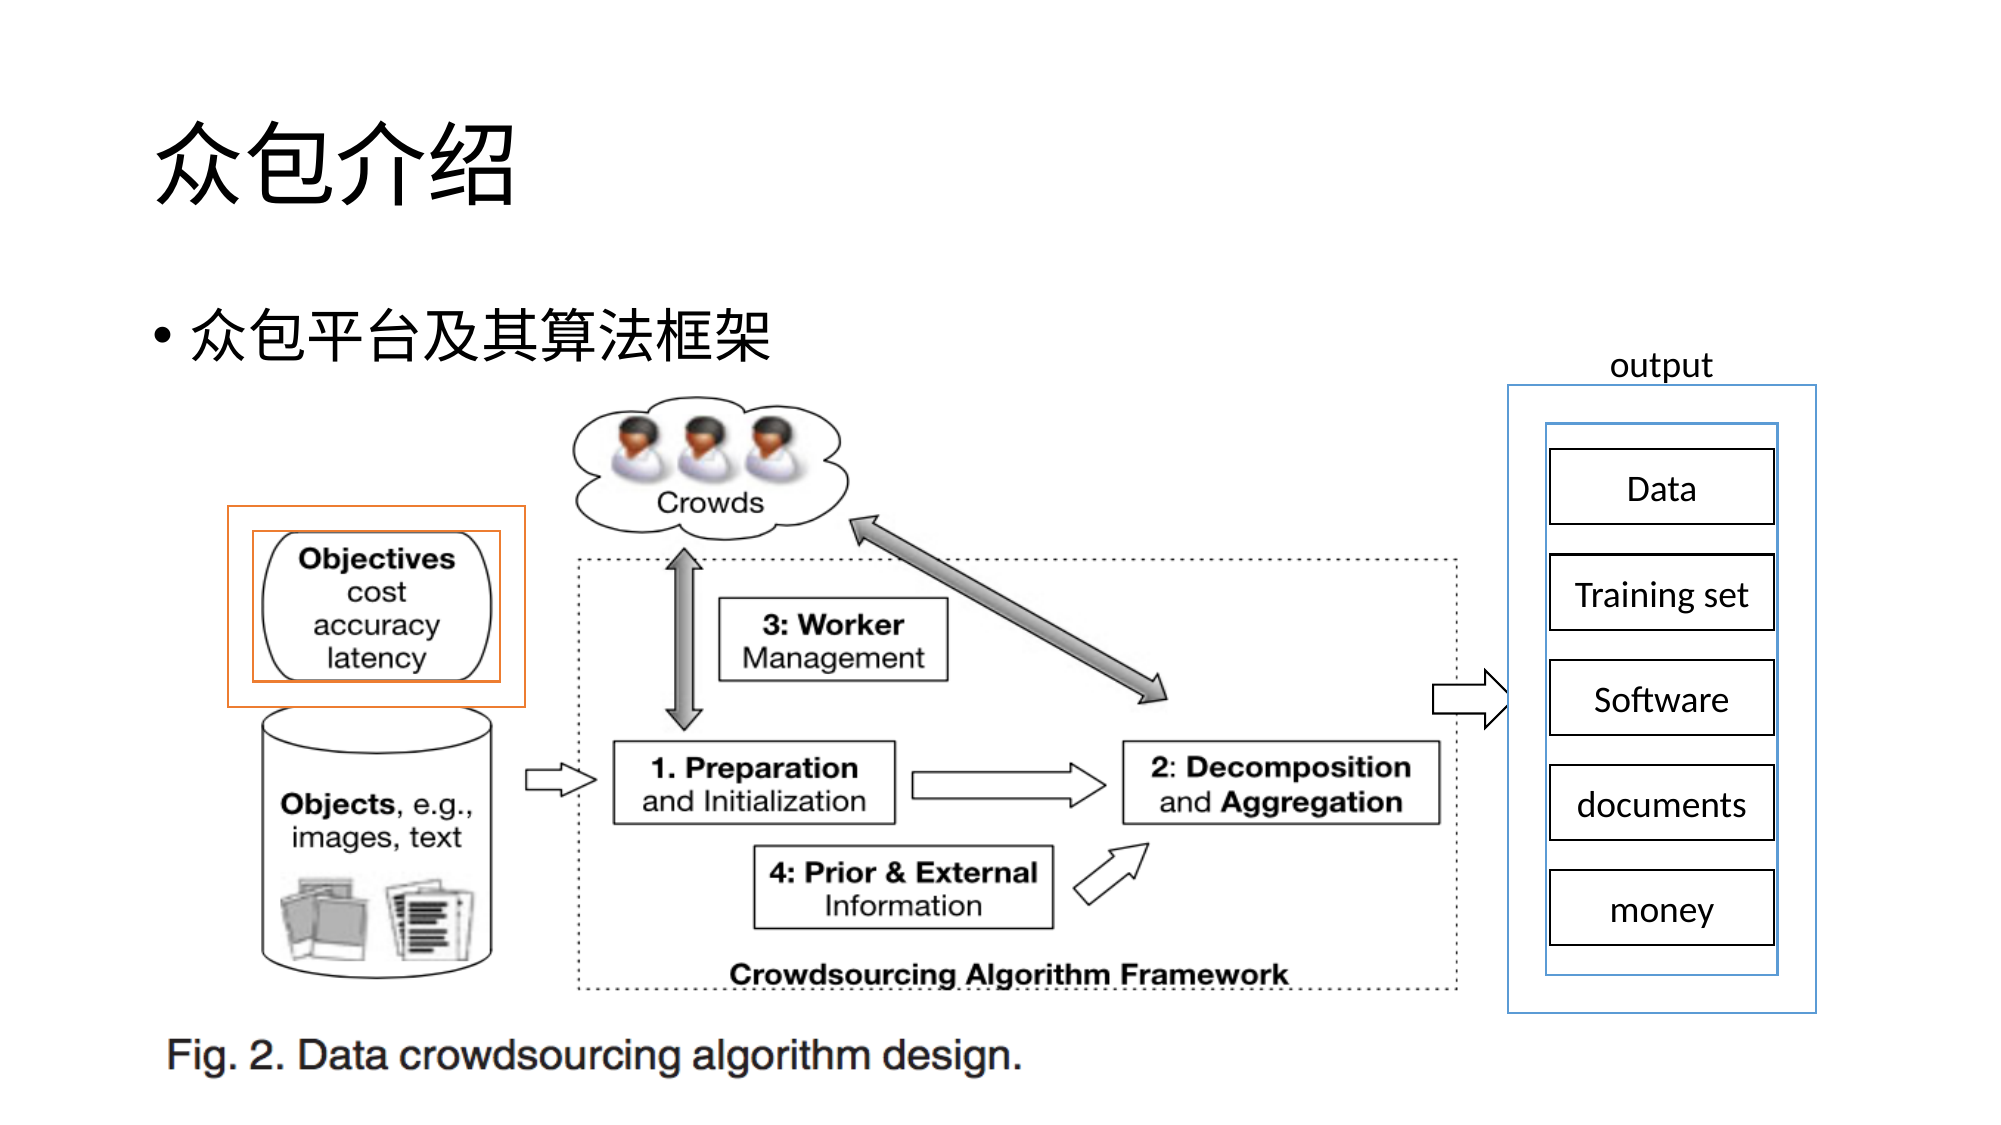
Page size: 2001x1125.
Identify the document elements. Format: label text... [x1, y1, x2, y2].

text_box Training set [1559, 553, 1775, 631]
text_box Data [1559, 448, 1775, 525]
text_box [1559, 384, 1817, 1014]
text_box money [1559, 869, 1775, 946]
text_box Software [1559, 659, 1775, 736]
text_box output [1595, 332, 1729, 393]
title 众包介绍 [137, 59, 1863, 278]
text_box documents [1559, 764, 1775, 841]
list 众包平台及其算法框架 [137, 299, 1863, 1014]
picture [142, 384, 1559, 1125]
